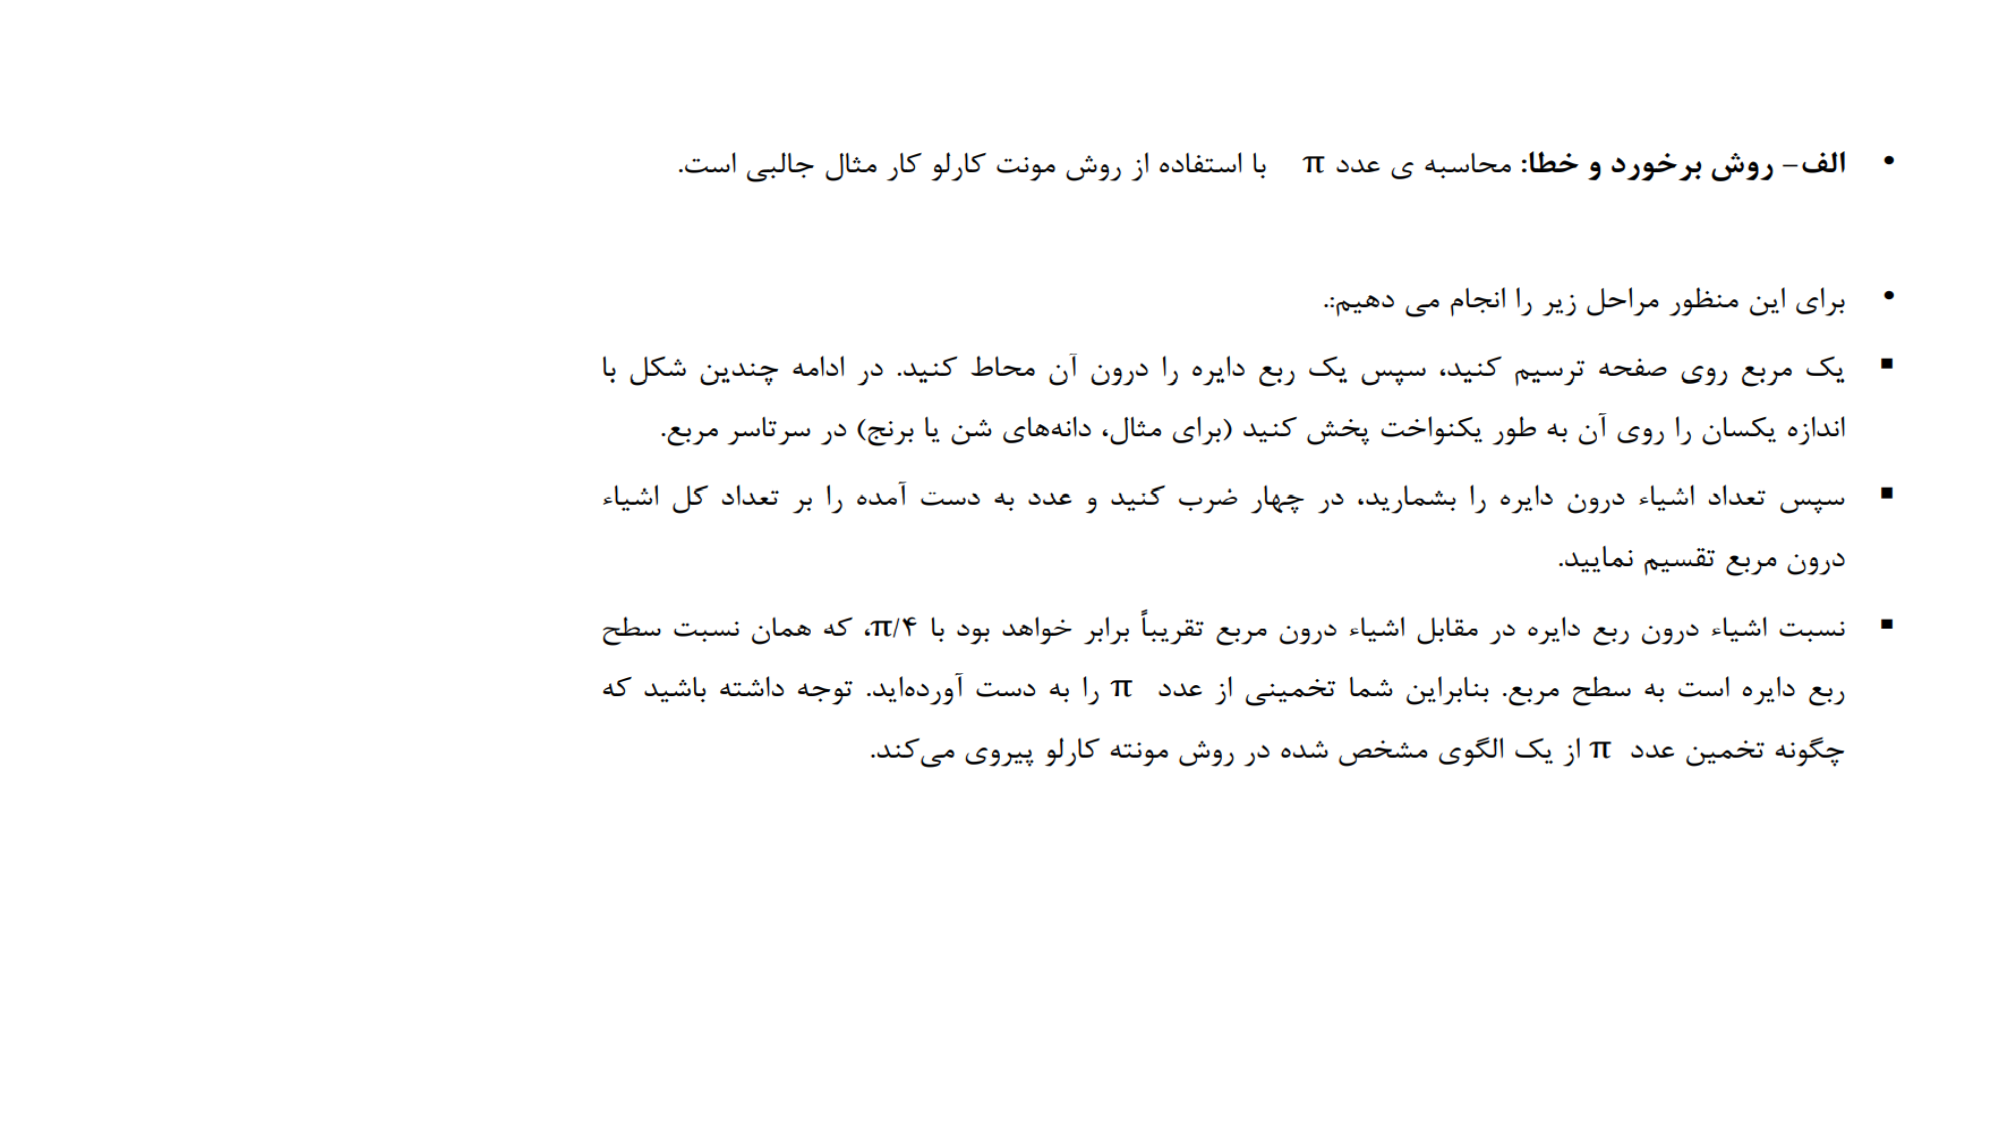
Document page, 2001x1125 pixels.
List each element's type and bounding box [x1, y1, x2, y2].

picture [582, 135, 1931, 810]
